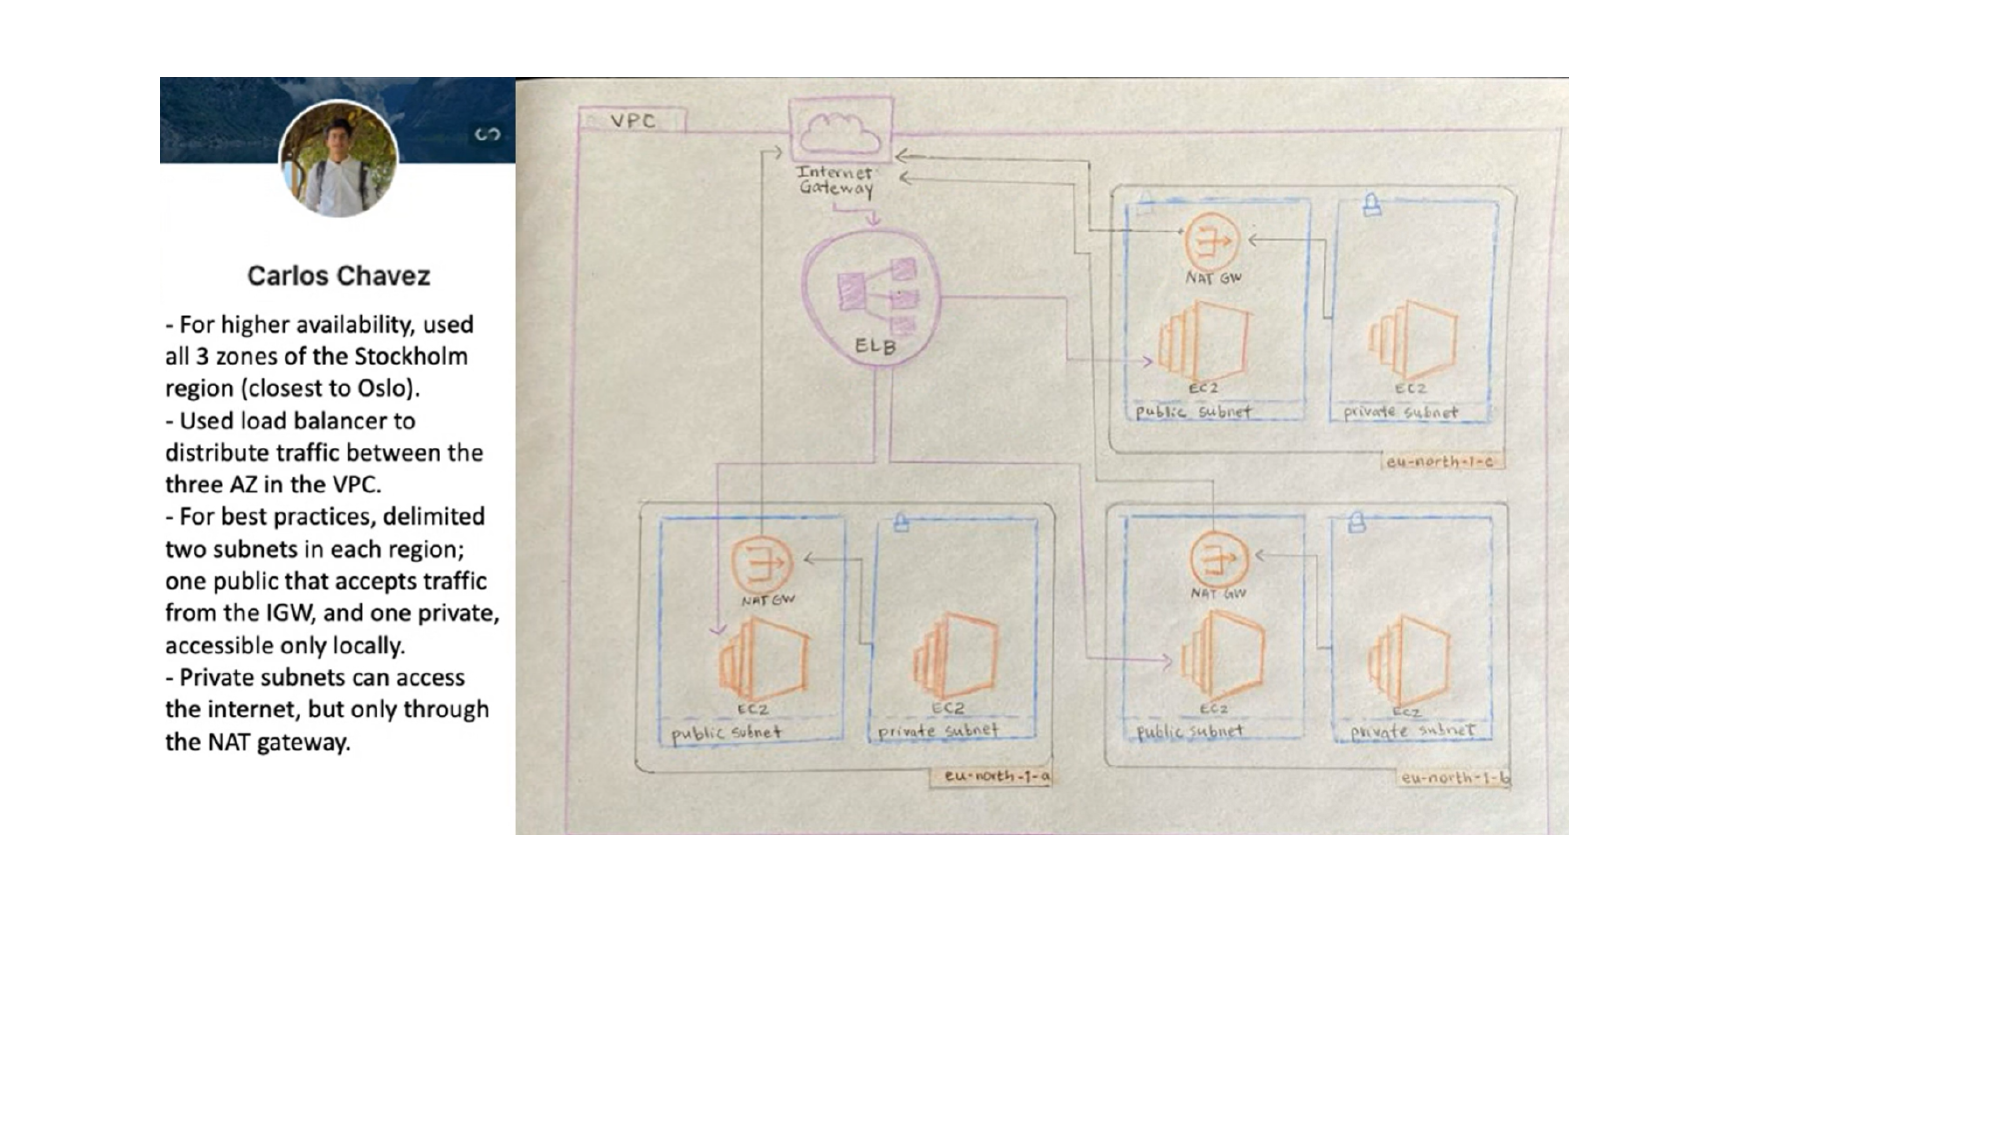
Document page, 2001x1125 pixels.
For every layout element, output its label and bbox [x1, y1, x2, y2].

picture [160, 77, 1569, 835]
